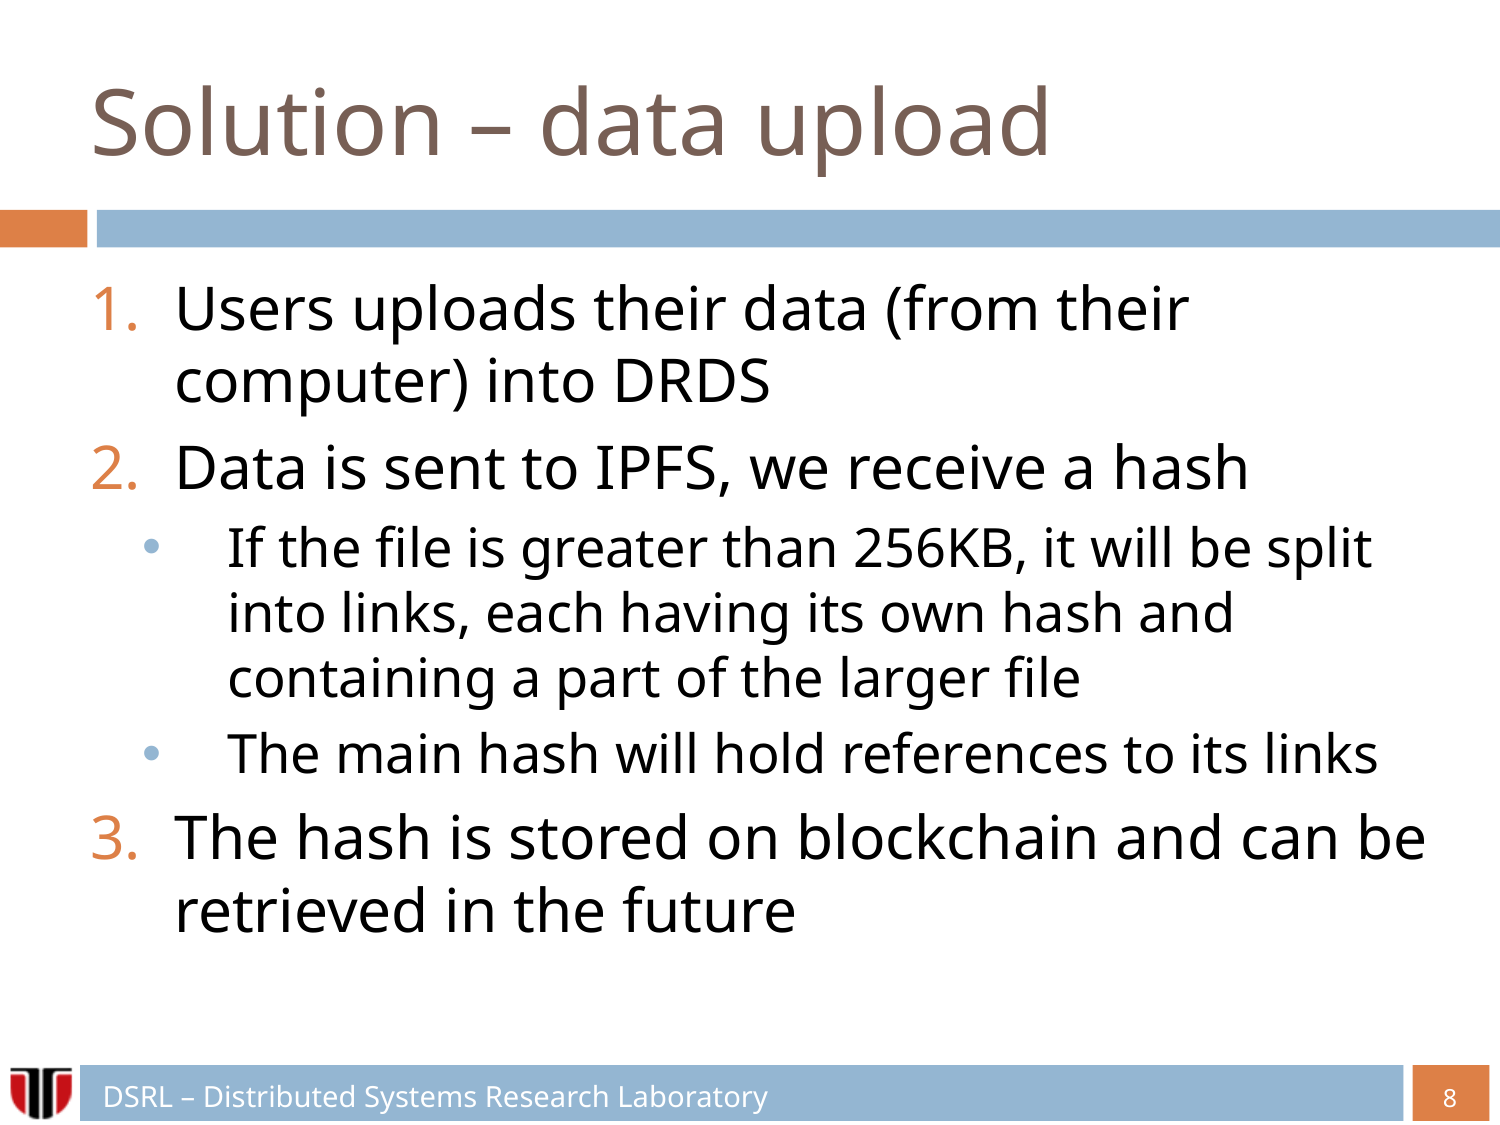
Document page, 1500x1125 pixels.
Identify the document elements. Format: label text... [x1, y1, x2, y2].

picture [0, 1062, 1499, 1121]
title Solution – data upload [75, 37, 1463, 200]
list Users uploads their data (from their computer) into DRDS Data is sent to IPFS, we receive a hash If the file is greater than 256KB, it will be split into links, each having its own hash and containing a part of the larger file The main hash will hold references to its links The hash is stored on blockchain and can be retrieved in the future [75, 262, 1463, 1050]
slide_number 8 [1412, 1074, 1488, 1113]
